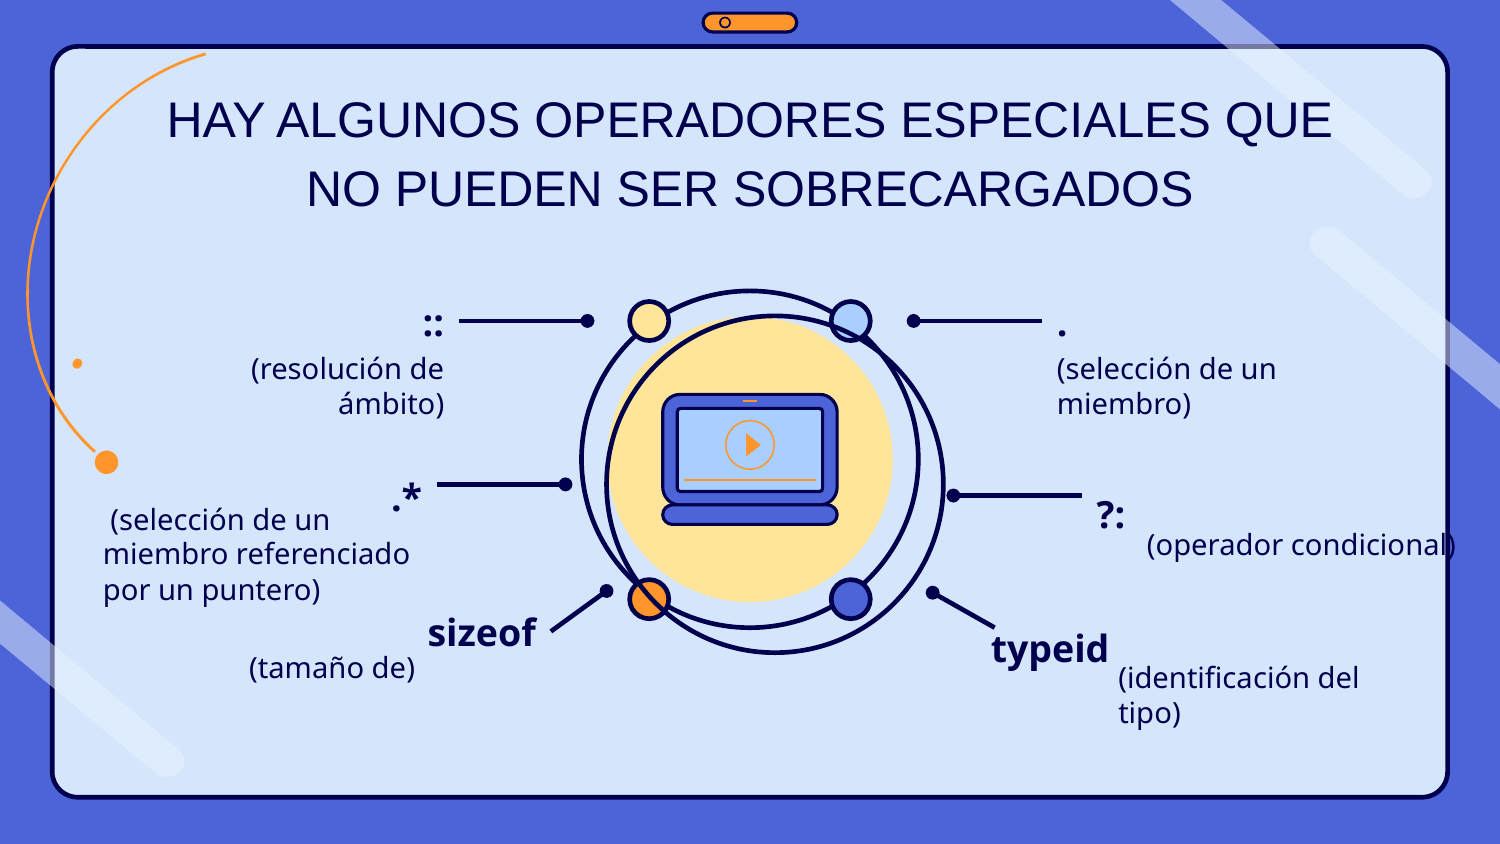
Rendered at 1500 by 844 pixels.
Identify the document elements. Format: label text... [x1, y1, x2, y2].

text_box (operador condicional) [1131, 495, 1473, 593]
text_box (resolución de ámbito) [118, 350, 460, 434]
text_box [607, 316, 893, 603]
text_box [746, 433, 761, 456]
text_box [831, 579, 871, 618]
text_box (tamaño de) [234, 640, 576, 716]
text_box (identificación del tipo) [1103, 645, 1445, 743]
text_box . [1041, 291, 1384, 350]
text_box [629, 301, 669, 341]
text_box [662, 394, 838, 504]
text_box [629, 579, 669, 619]
text_box [831, 301, 871, 341]
text_box :: [118, 291, 460, 350]
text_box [932, 592, 995, 628]
text_box sizeof [209, 602, 551, 661]
text_box typeid [793, 618, 1135, 677]
text_box [662, 504, 838, 525]
text_box ?: [1081, 484, 1423, 543]
text_box (selección de un miembro) [1041, 350, 1384, 434]
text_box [550, 590, 607, 632]
text_box [677, 408, 823, 491]
title HAY ALGUNOS OPERADORES ESPECIALES QUE NO PUEDEN SER SOBRECARGADOS [118, 63, 1382, 157]
text_box (selección de un miembro referenciado por un puntero) [87, 504, 430, 602]
text_box .* [96, 467, 438, 526]
